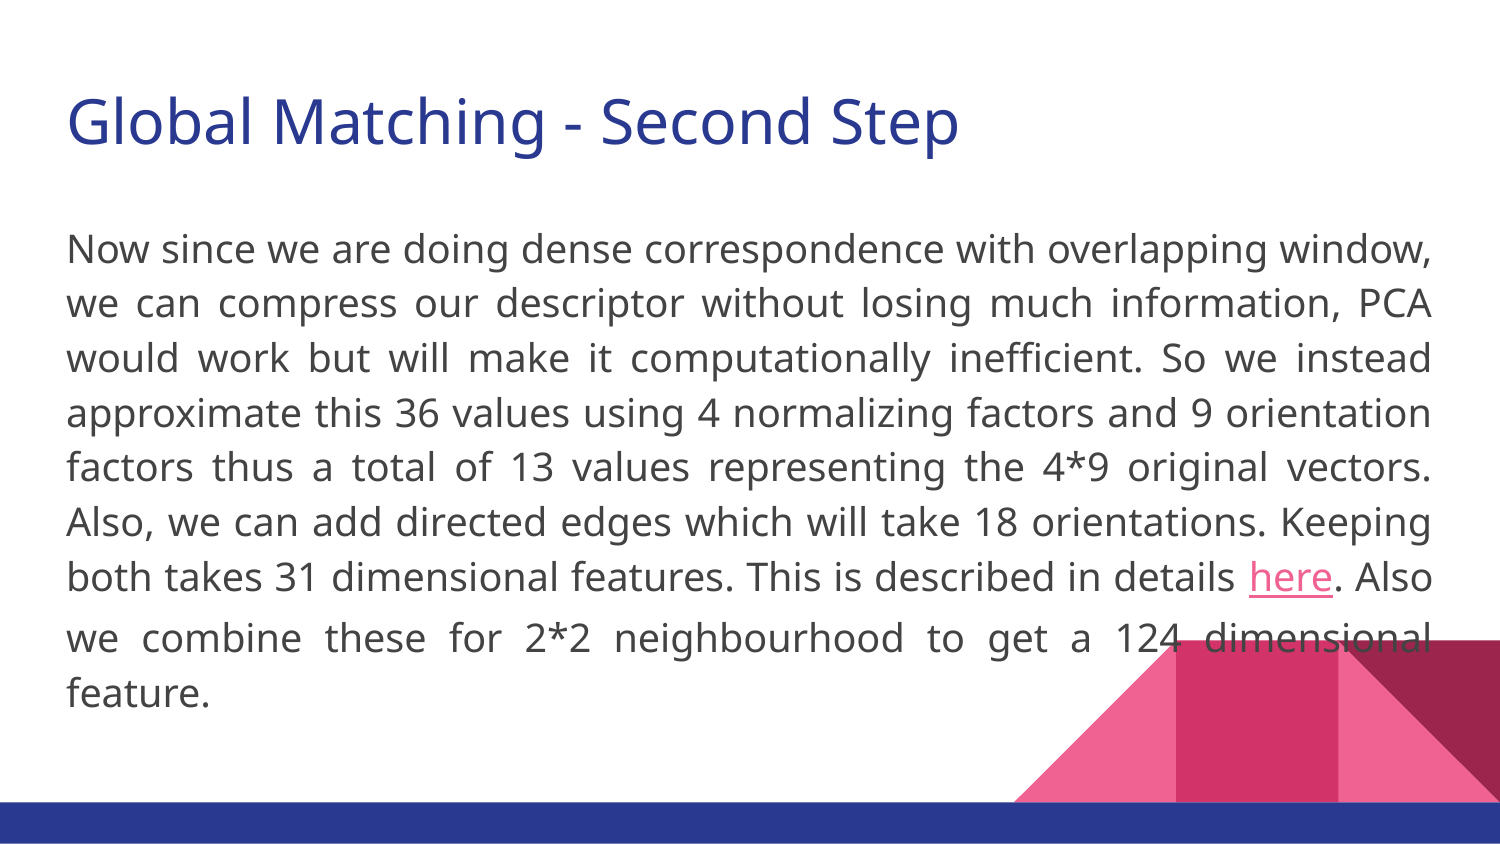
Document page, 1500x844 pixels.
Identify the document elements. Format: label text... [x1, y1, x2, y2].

title Global Matching - Second Step [51, 67, 1449, 167]
list Now since we are doing dense correspondence with overlapping window, we can compress our descriptor without losing much information, PCA would work but will make it computationally inefficient. So we instead approximate this 36 values using 4 normalizing factors and 9 orientation factors thus a total of 13 values representing the 4*9 original vectors. Also, we can add directed edges which will take 18 orientations. Keeping both takes 31 dimensional features. This is described in details here. Also we combine these for 2*2 neighbourhood to get a 124 dimensional feature. [51, 201, 1449, 750]
